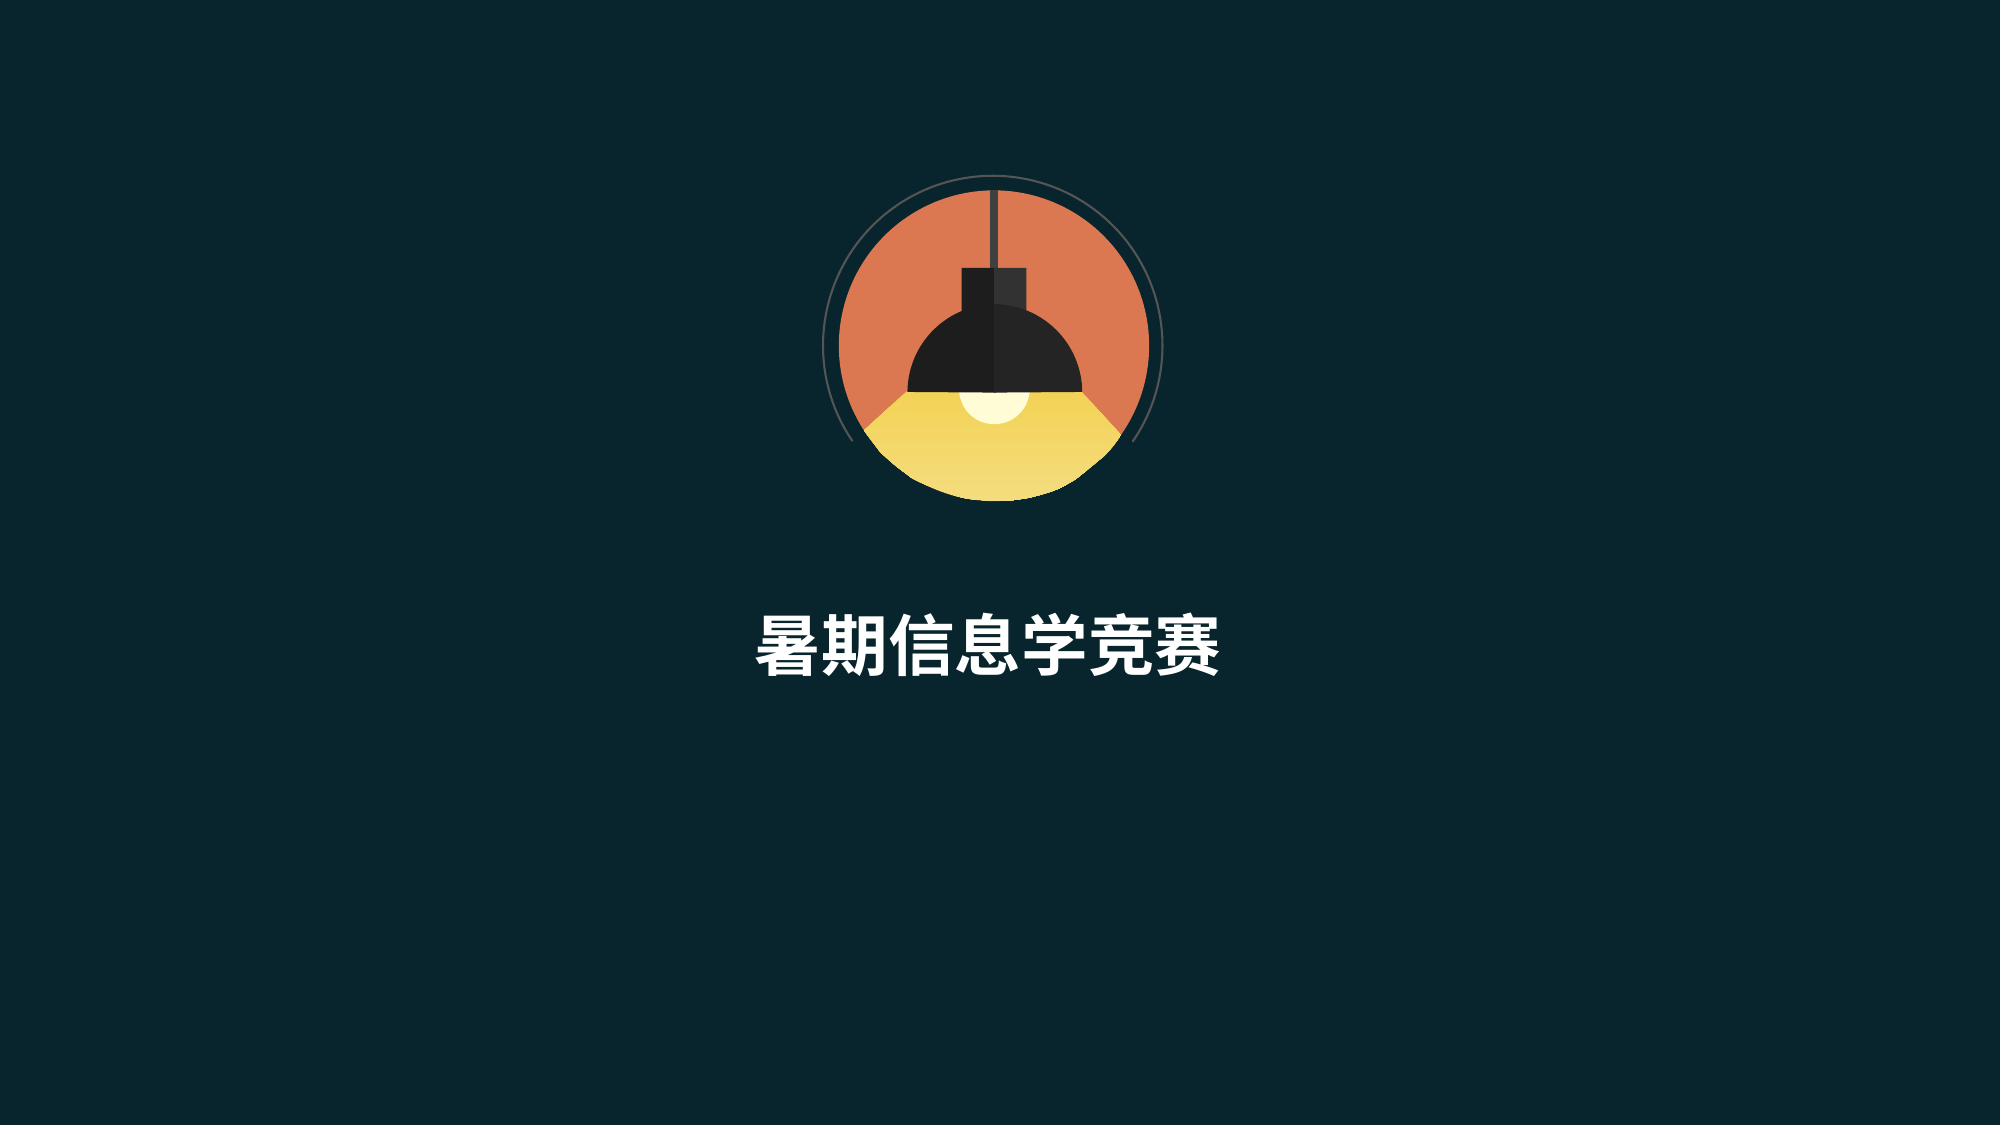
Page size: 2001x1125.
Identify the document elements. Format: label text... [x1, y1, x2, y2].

title 暑期信息学竞赛 [326, 541, 1650, 731]
